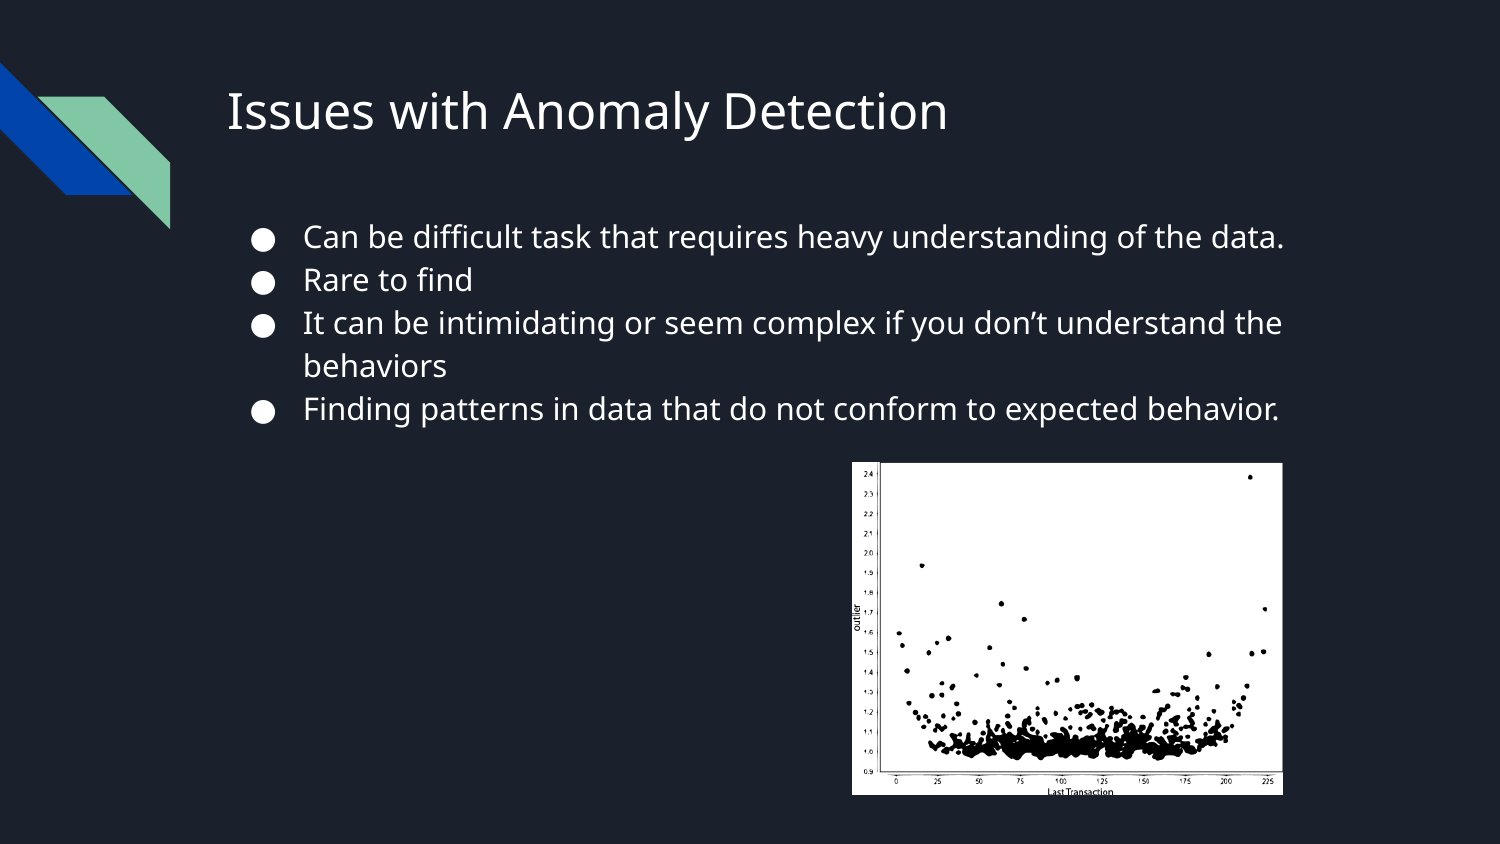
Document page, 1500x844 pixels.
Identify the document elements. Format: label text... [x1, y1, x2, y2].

title Issues with Anomaly Detection [212, 64, 1368, 196]
list Can be difficult task that requires heavy understanding of the data. Rare to find It can be intimidating or seem complex if you don’t understand the behaviors Finding patterns in data that do not conform to expected behavior. [212, 196, 1368, 675]
picture [852, 462, 1284, 795]
